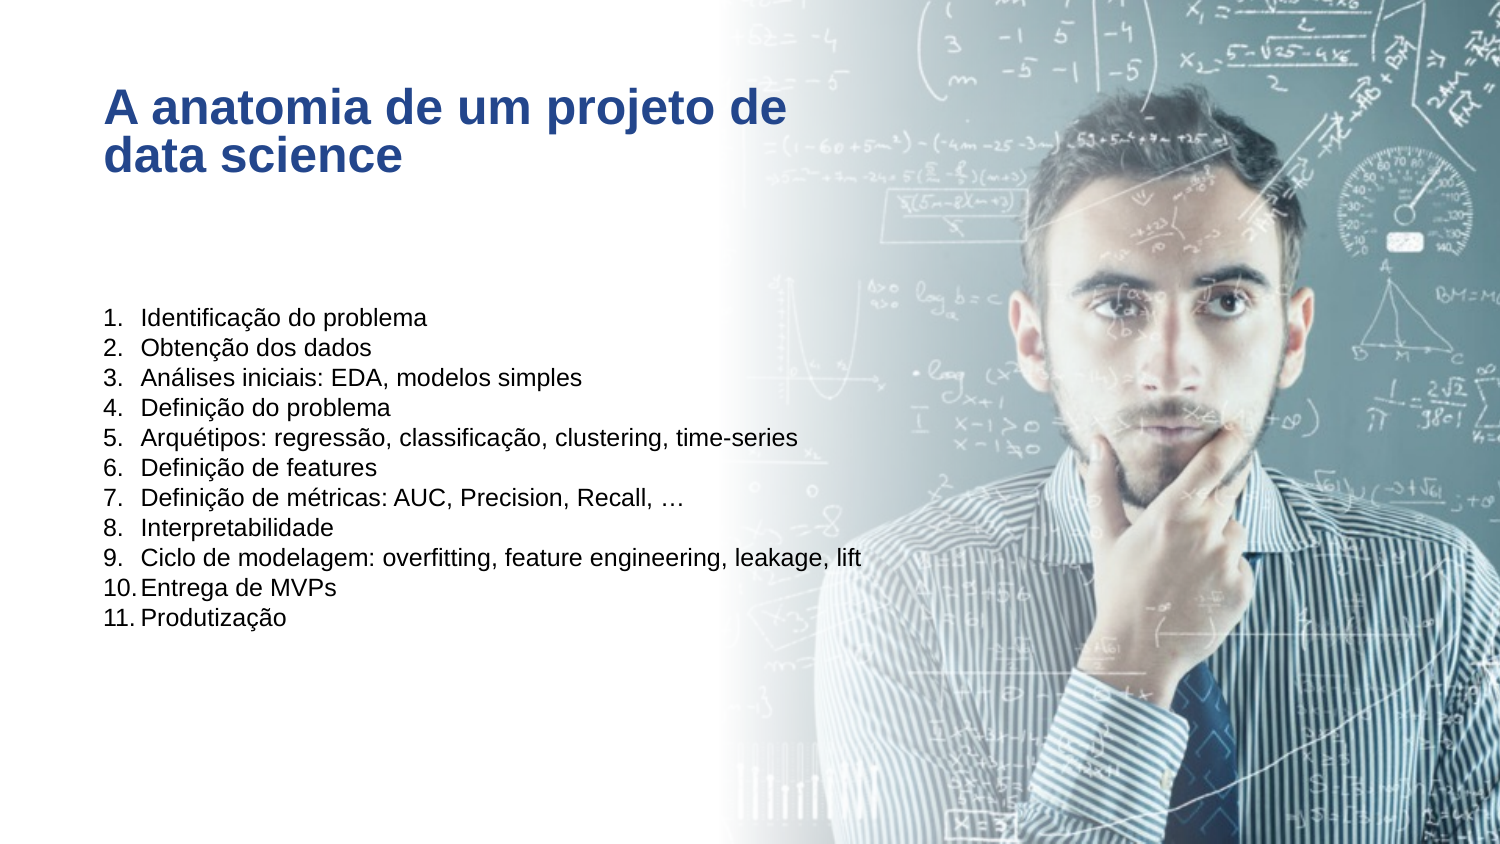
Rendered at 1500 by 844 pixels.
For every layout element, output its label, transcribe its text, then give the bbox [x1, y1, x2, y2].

list A anatomia de um projeto de data science [88, 79, 433, 145]
text_box Identificação do problema Obtenção dos dados Análises iniciais: EDA, modelos simples Definição do problema Arquétipos: regressão, classificação, clustering, time-series Definição de features Definição de métricas: AUC, Precision, Recall, … Interpretabilidade Ciclo de modelagem: overfitting, feature engineering, leakage, lift Entrega de MVPs Produtização [86, 209, 433, 723]
text_box [0, 0, 436, 844]
picture [438, 0, 1500, 844]
